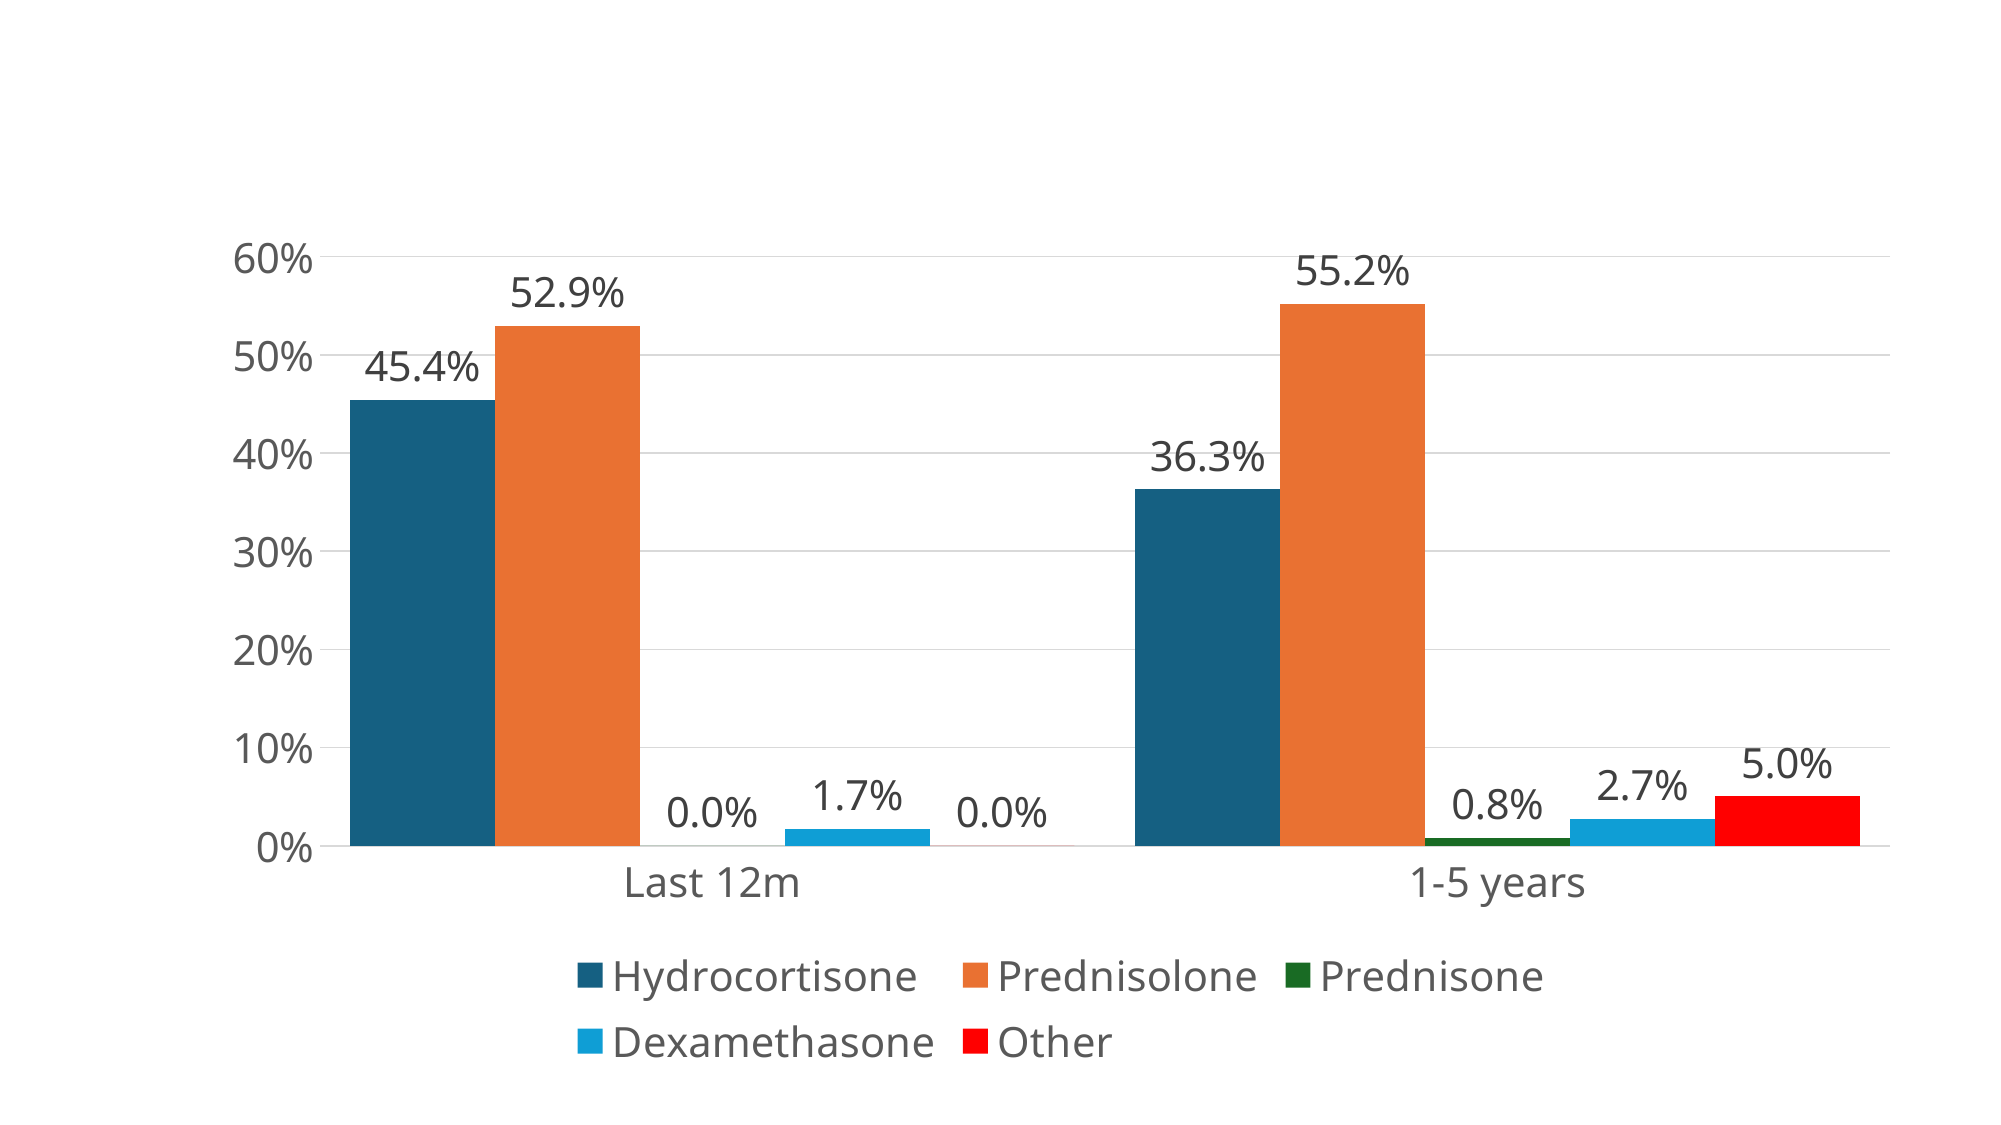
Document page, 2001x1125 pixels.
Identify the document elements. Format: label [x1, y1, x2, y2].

chart [197, 209, 1926, 1080]
